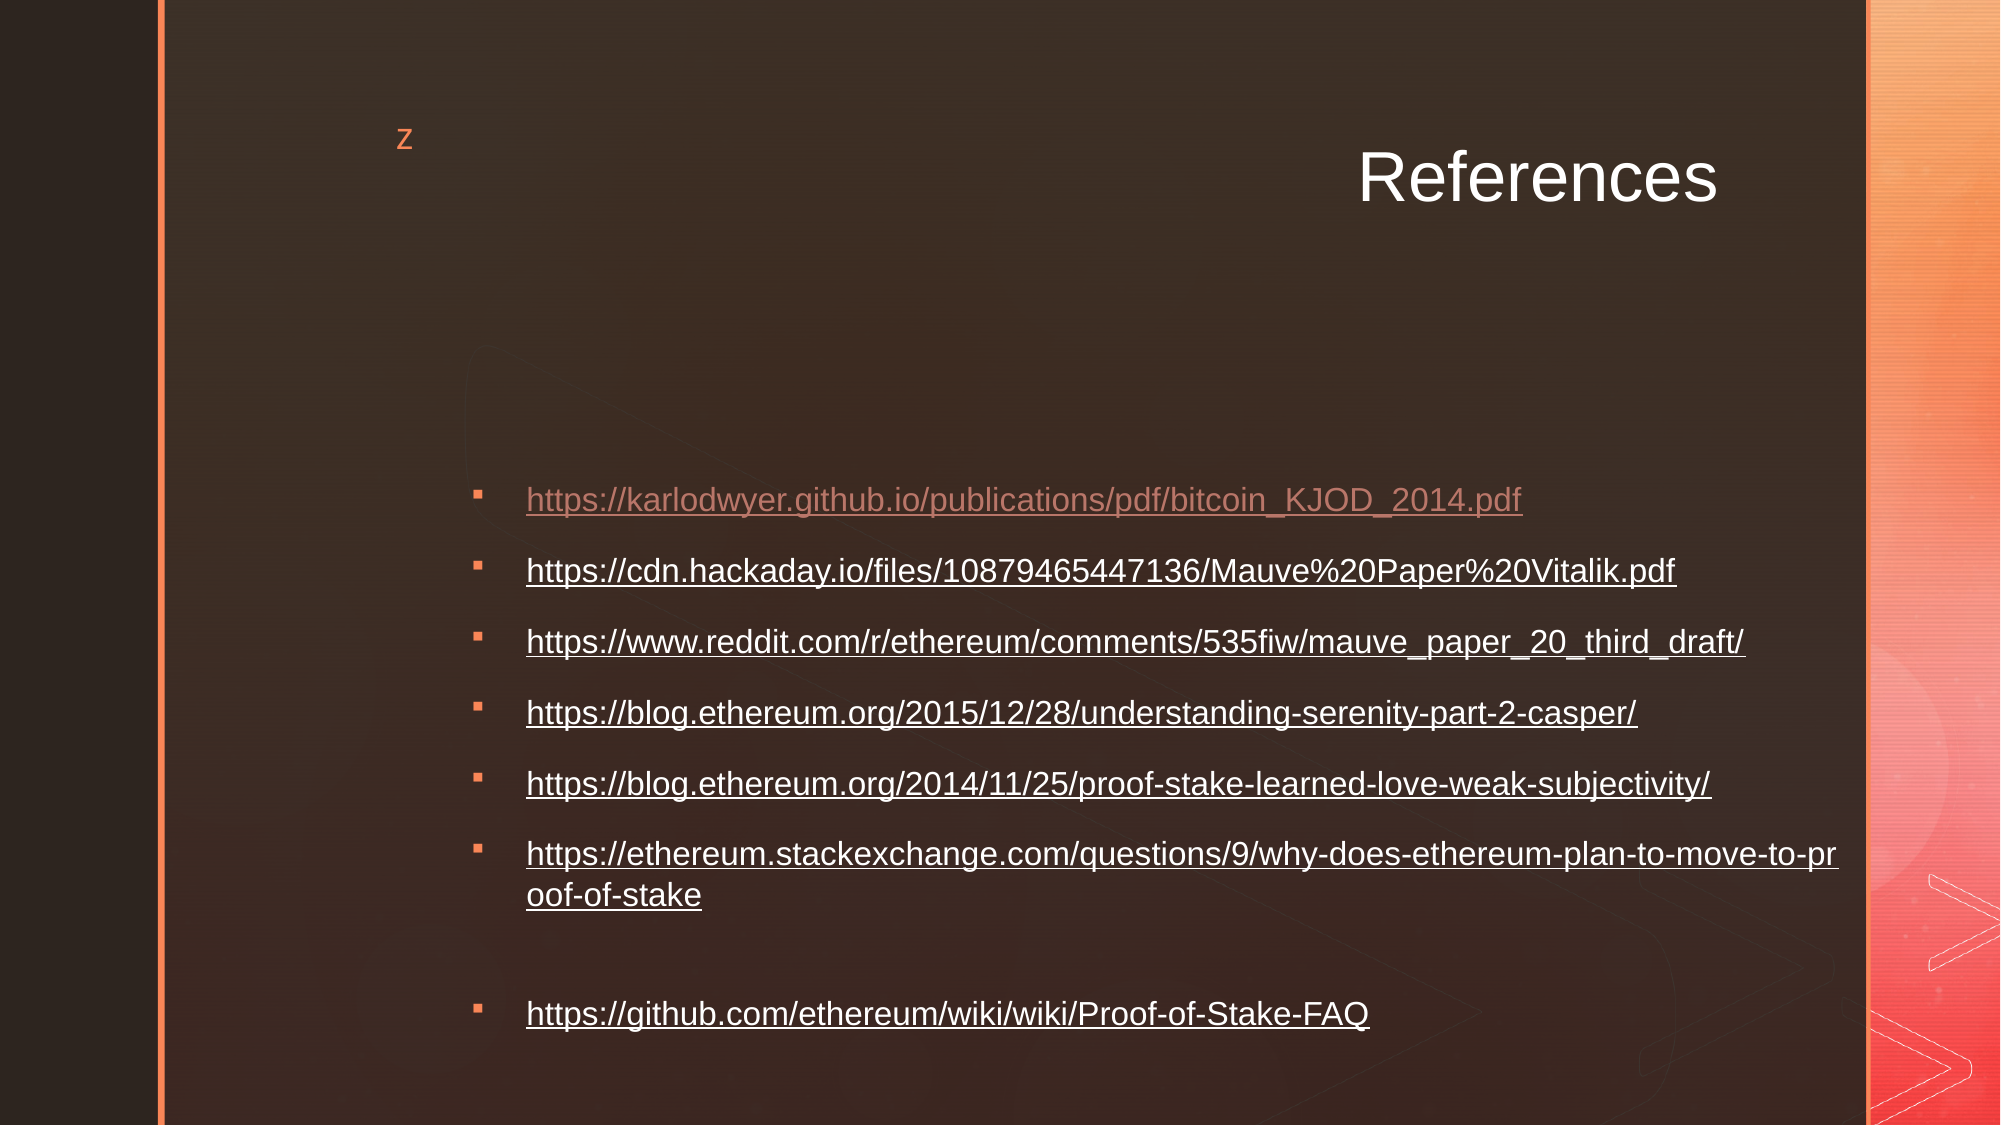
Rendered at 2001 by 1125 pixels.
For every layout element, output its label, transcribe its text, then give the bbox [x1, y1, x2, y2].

picture [1871, 0, 2001, 1125]
list https://karlodwyer.github.io/publications/pdf/bitcoin_KJOD_2014.pdf https://cdn.hackaday.io/files/10879465447136/Mauve%20Paper%20Vitalik.pdf https://www.reddit.com/r/ethereum/comments/535fiw/mauve_paper_20_third_draft/ https://blog.ethereum.org/2015/12/28/understanding-serenity-part-2-casper/ https://blog.ethereum.org/2014/11/25/proof-stake-learned-love-weak-subjectivity/ https://ethereum.stackexchange.com/questions/9/why-does-ethereum-plan-to-move-to-proof-of-stake https://github.com/ethereum/wiki/wiki/Proof-of-Stake-FAQ [454, 336, 1867, 1125]
title References [428, 132, 1734, 310]
